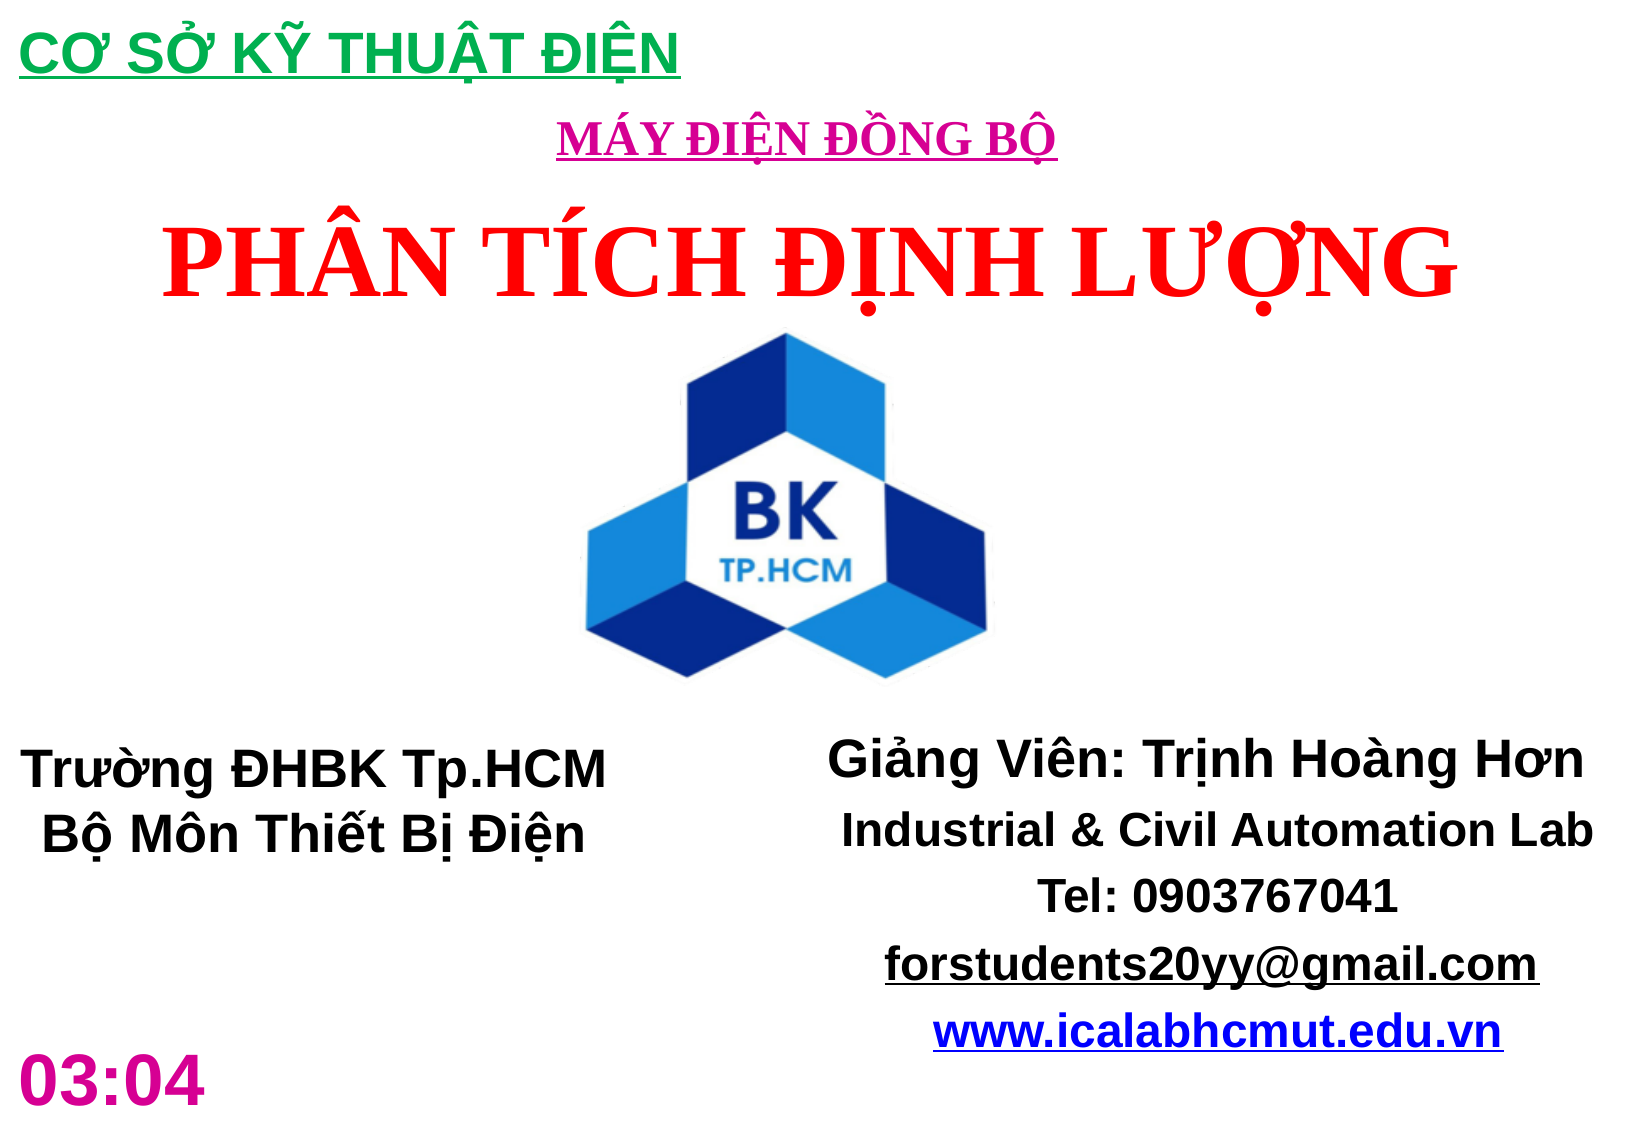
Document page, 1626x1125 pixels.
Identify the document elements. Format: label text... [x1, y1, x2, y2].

text_box Trường ĐHBK Tp.HCM Bộ Môn Thiết Bị Điện [5, 725, 624, 871]
list MÁY ĐIỆN ĐỒNG BỘ [501, 97, 1113, 178]
picture [576, 334, 998, 687]
list CƠ SỞ KỸ THUẬT ĐIỆN [3, 7, 1309, 97]
list Giảng Viên: Trịnh Hoàng Hơn Industrial & Civil Automation Lab Tel: 0903767041 forstudents20yy@gmail.com www.icalabhcmut.edu.vn [812, 716, 1625, 1083]
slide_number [3, 1024, 317, 1125]
title PHÂN TÍCH ĐỊNH LƯỢNG [39, 184, 1585, 334]
